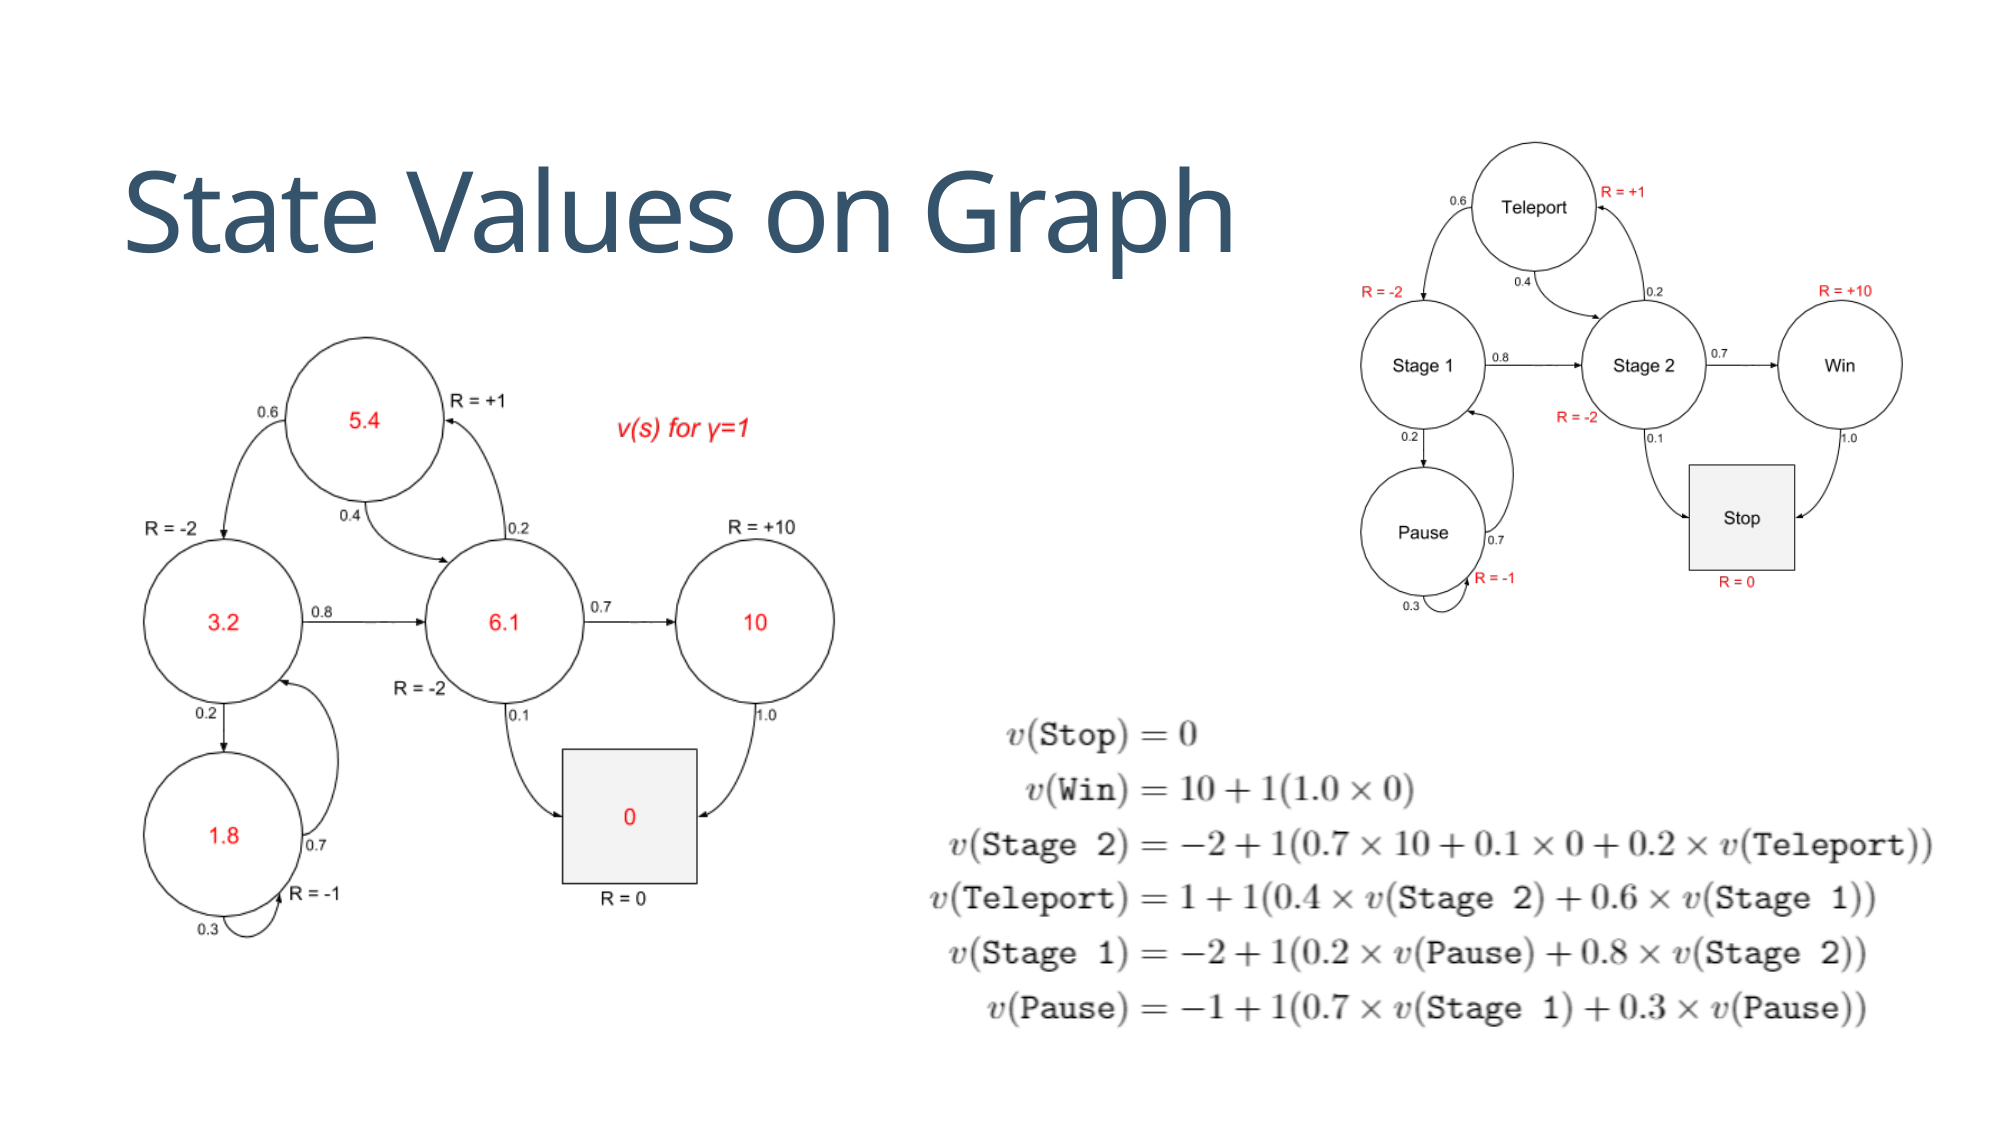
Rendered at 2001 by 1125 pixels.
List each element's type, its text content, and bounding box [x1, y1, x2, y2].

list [139, 327, 848, 946]
picture [1357, 133, 1913, 619]
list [901, 706, 1964, 1053]
title State Values on Graph [107, 81, 1875, 354]
